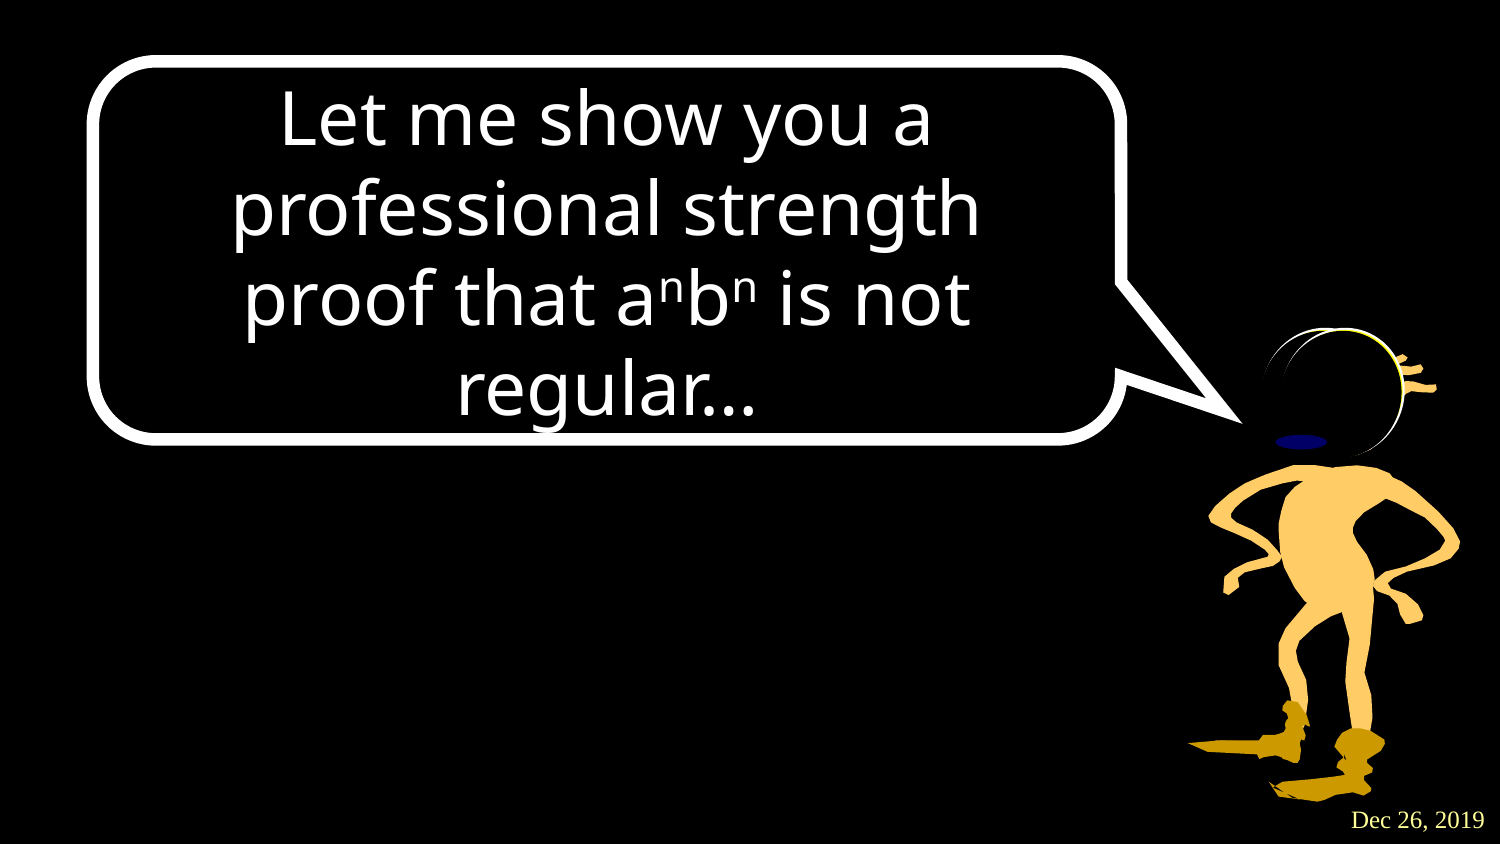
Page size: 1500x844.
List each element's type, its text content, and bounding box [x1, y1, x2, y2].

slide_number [1187, 806, 1500, 842]
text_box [1187, 328, 1461, 802]
text_box Let me show you a professional strength proof that anbn is not regular… [92, 61, 1182, 440]
